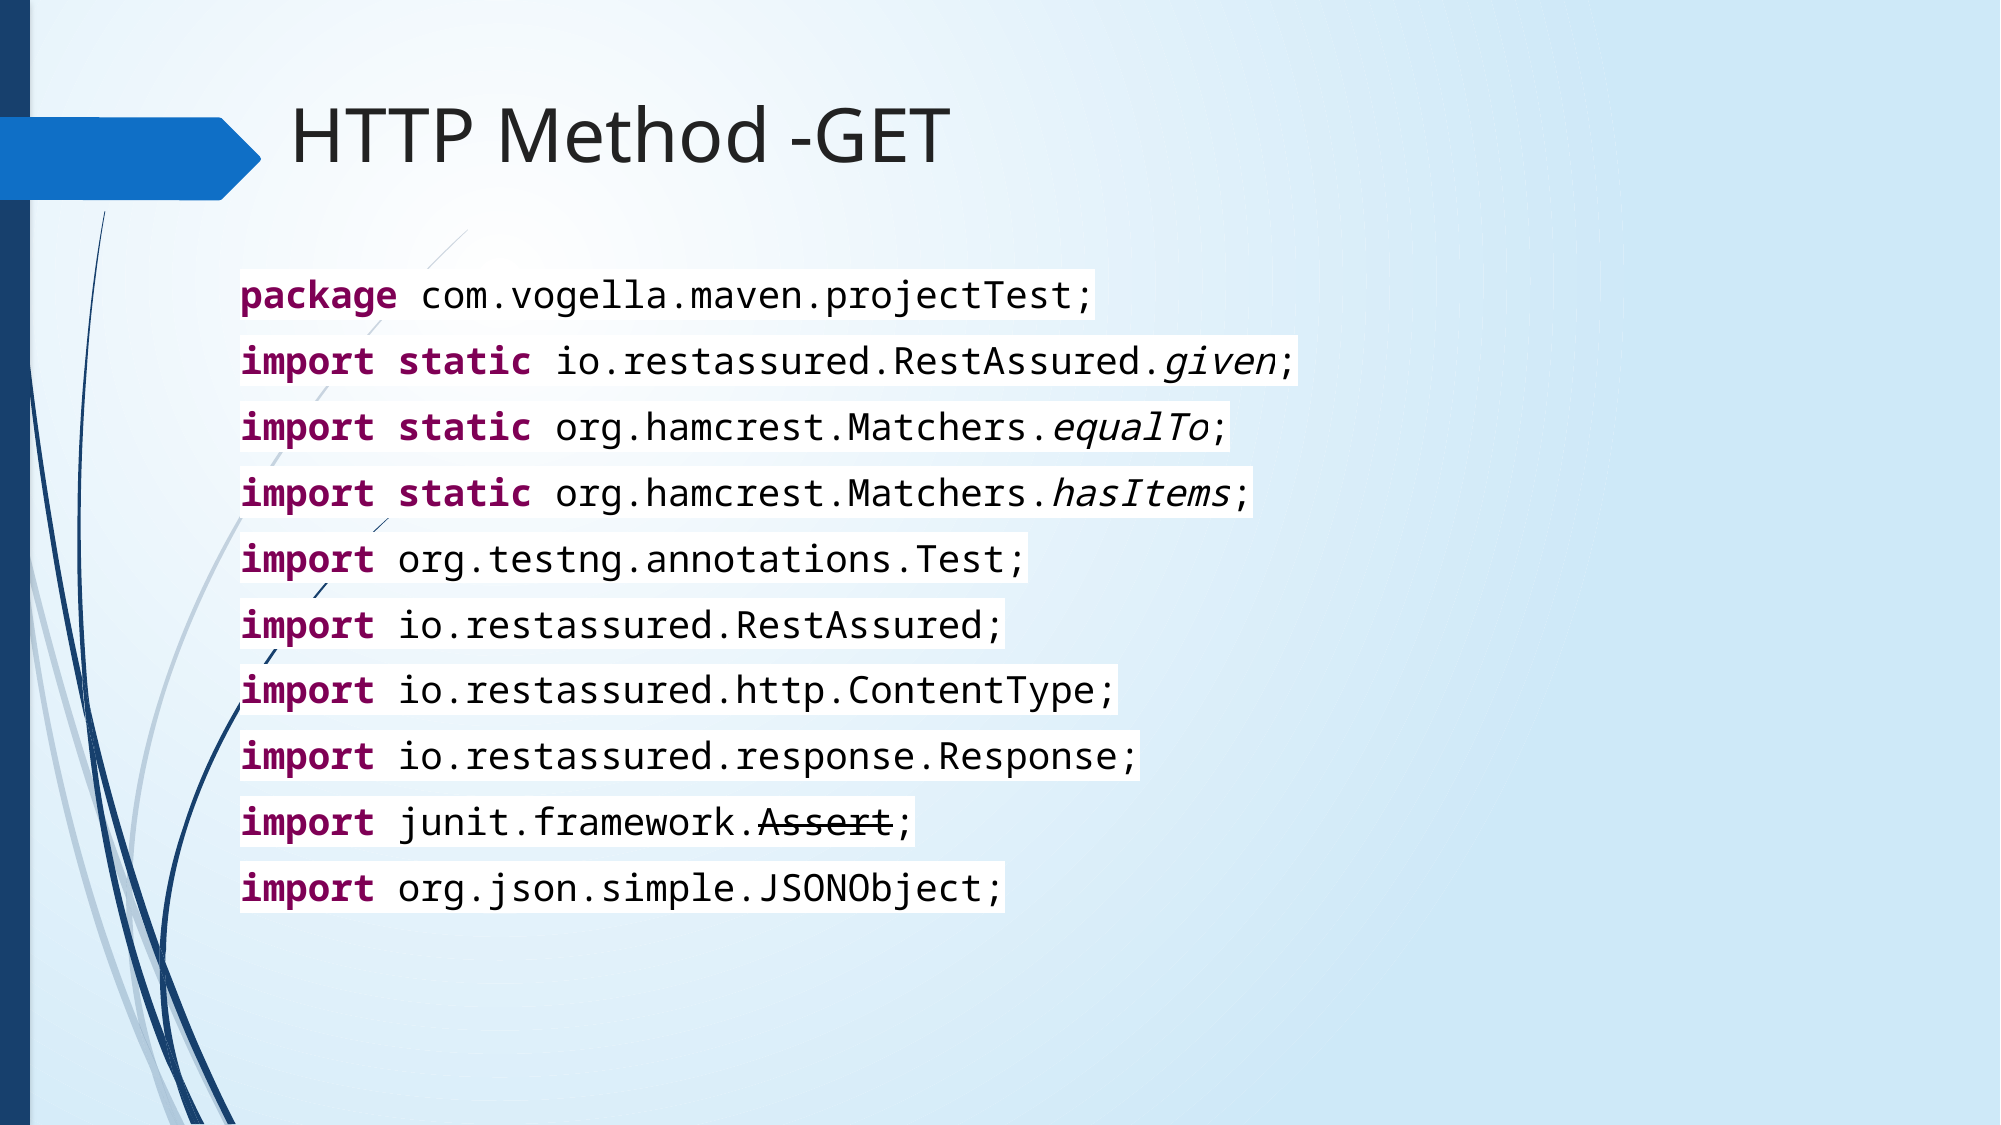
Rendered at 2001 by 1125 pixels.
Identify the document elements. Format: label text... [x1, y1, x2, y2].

text_box HTTP Method -GET [274, 80, 2000, 229]
text_box package com.vogella.maven.projectTest; import static io.restassured.RestAssured.given; import static org.hamcrest.Matchers.equalTo; import static org.hamcrest.Matchers.hasItems; import org.testng.annotations.Test; import io.restassured.RestAssured; import io.restassured.http.ContentType; import io.restassured.response.Response; import junit.framework.Assert; import org.json.simple.JSONObject; [225, 263, 1951, 989]
